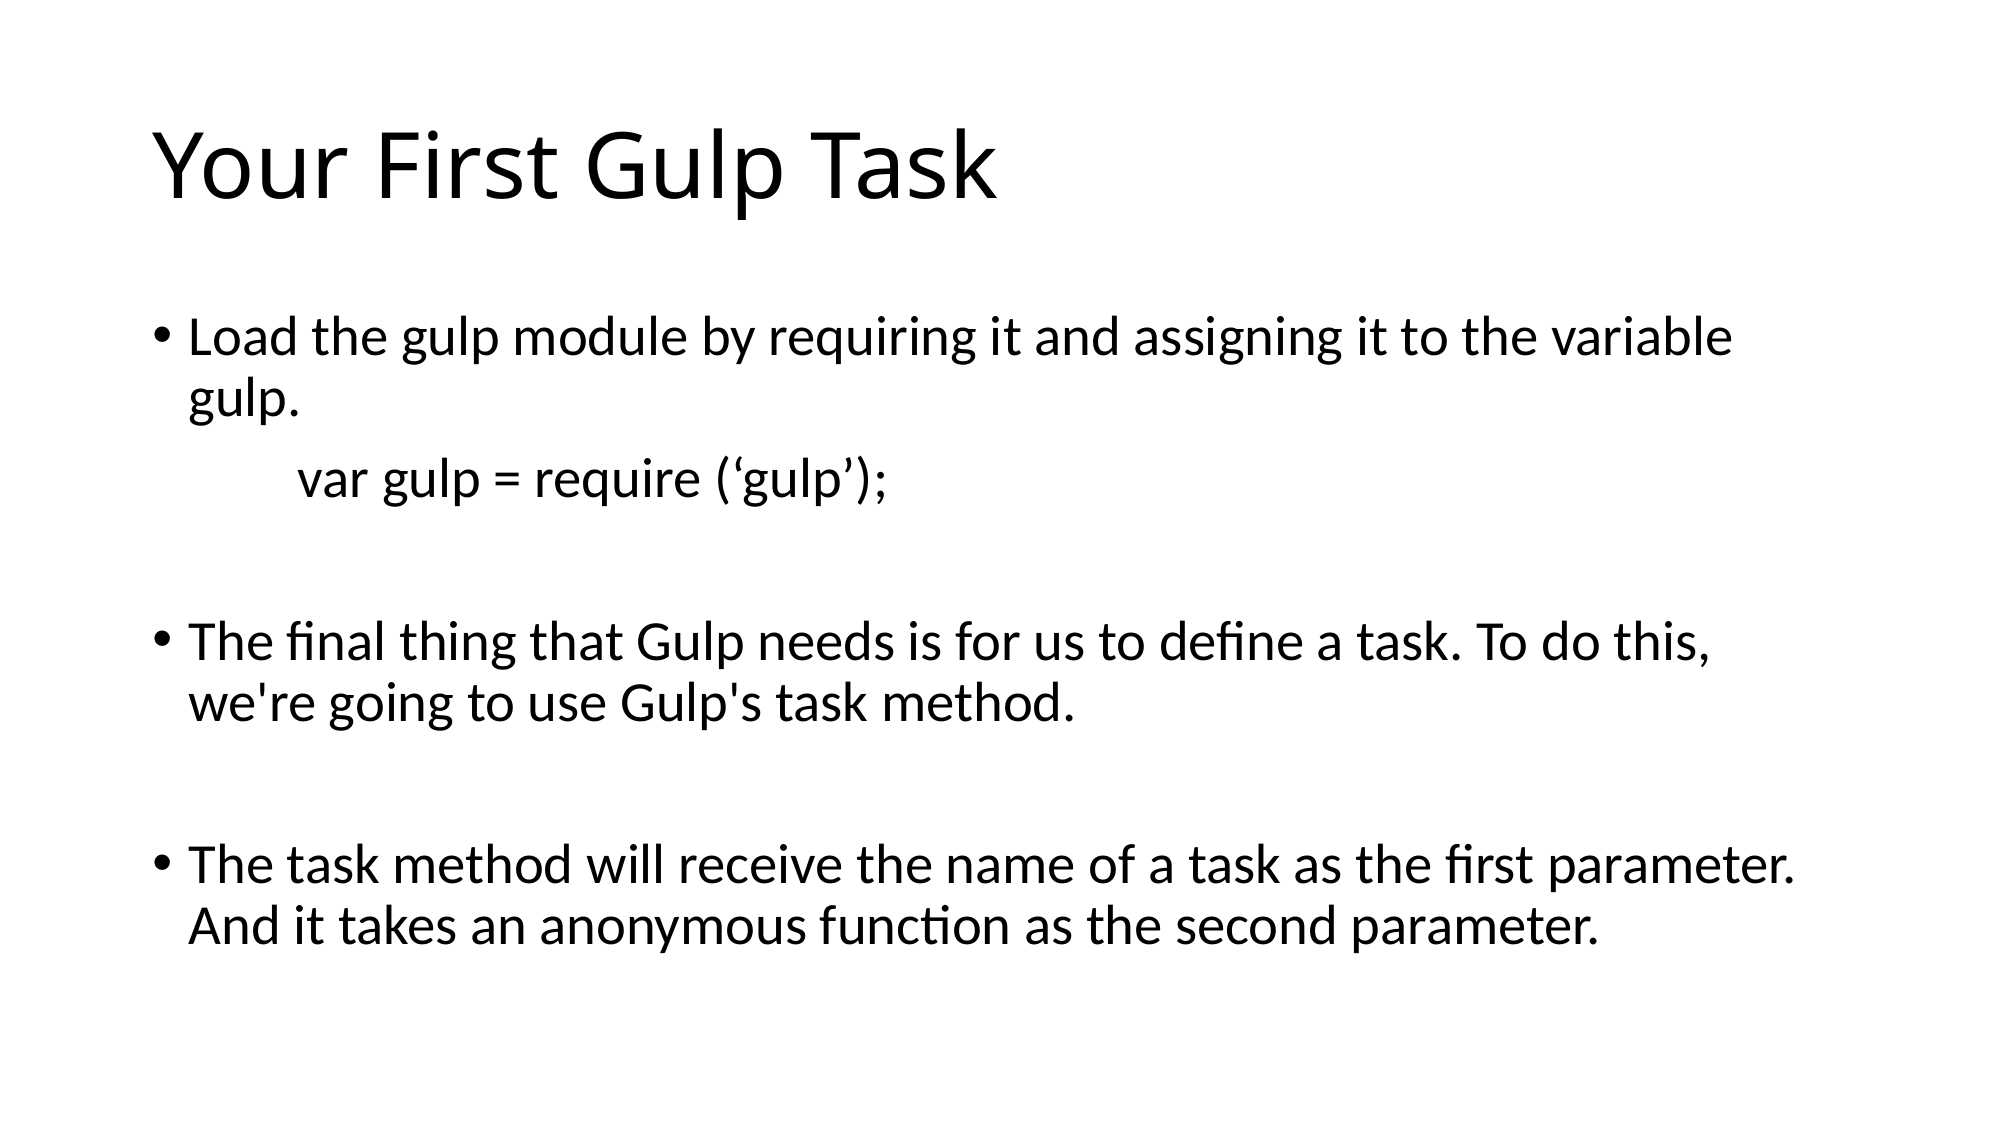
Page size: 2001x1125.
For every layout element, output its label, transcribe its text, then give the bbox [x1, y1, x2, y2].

title Your First Gulp Task [137, 59, 1863, 278]
list Load the gulp module by requiring it and assigning it to the variable gulp. var gulp = require (‘gulp’); The final thing that Gulp needs is for us to define a task. To do this, we're going to use Gulp's task method. The task method will receive the name of a task as the first parameter. And it takes an anonymous function as the second parameter. [137, 299, 1863, 1014]
